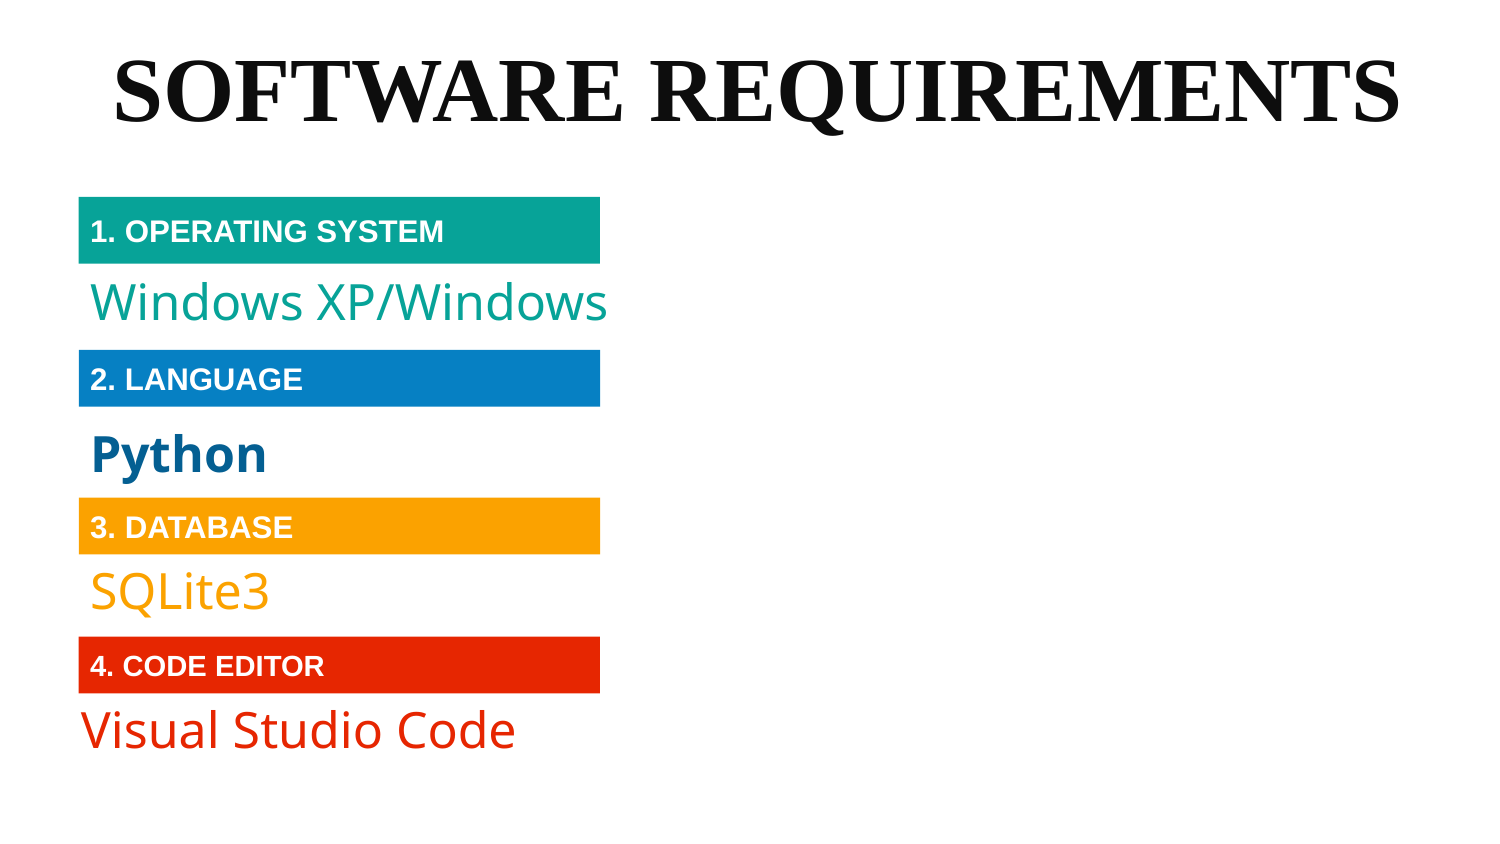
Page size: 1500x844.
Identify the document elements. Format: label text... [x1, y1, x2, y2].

list SOFTWARE REQUIREMENTS [46, 46, 1471, 137]
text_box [78, 349, 1393, 490]
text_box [78, 196, 1393, 338]
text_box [69, 636, 1393, 766]
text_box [78, 497, 1393, 627]
